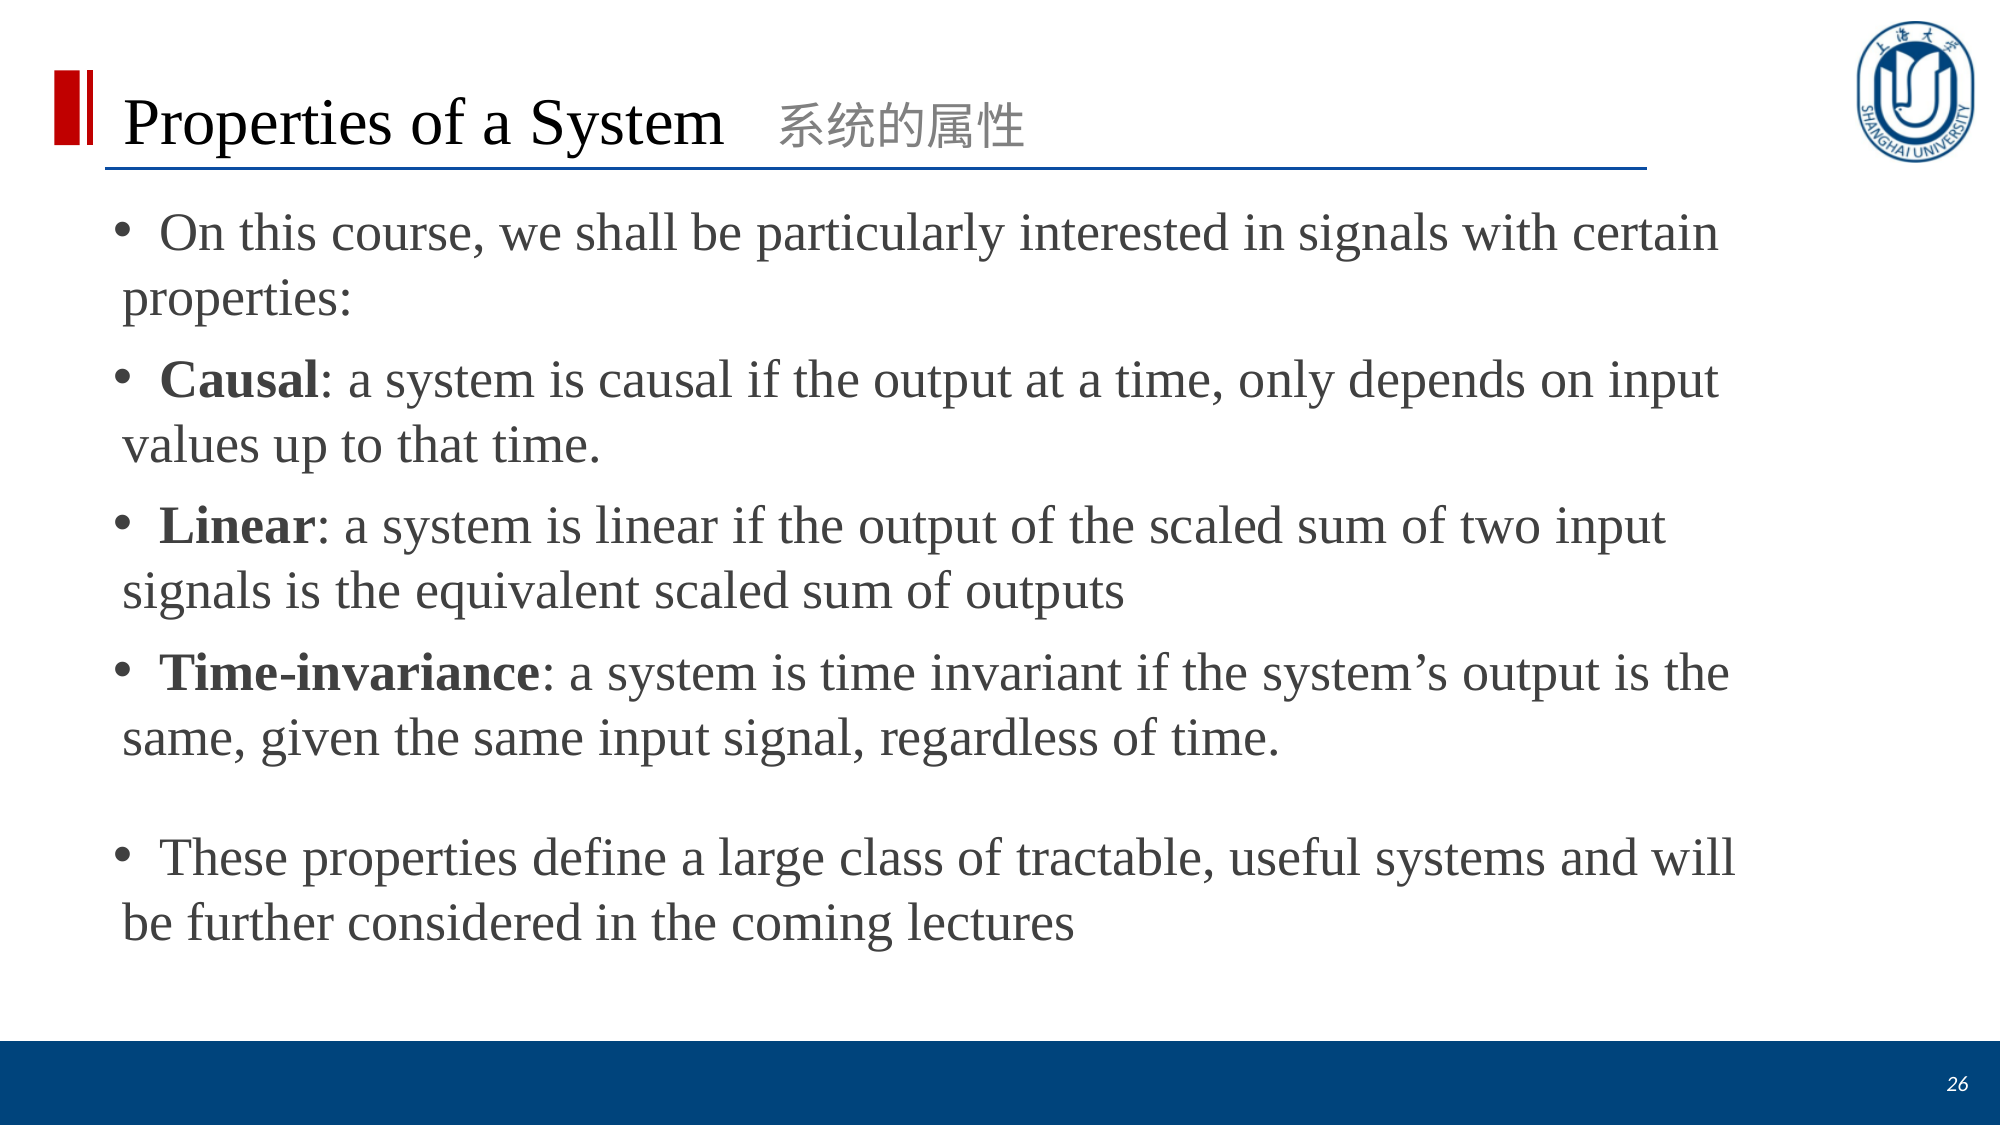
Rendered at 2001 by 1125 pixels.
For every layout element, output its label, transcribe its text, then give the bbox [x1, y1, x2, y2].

slide_number 26 [1768, 1052, 1984, 1113]
title Properties of a System 系统的属性 [108, 37, 1648, 167]
text_box On this course, we shall be particularly interested in signals with certain properties: Causal: a system is causal if the output at a time, only depends on input values up to that time. Linear: a system is linear if the output of the scaled sum of two input signals is the equivalent scaled sum of outputs Time-invariance: a system is time invariant if the system’s output is the same, given the same input signal, regardless of time. These properties define a large class of tractable, useful systems and will be further considered in the coming lectures [113, 189, 1794, 1005]
picture [1855, 21, 1978, 163]
